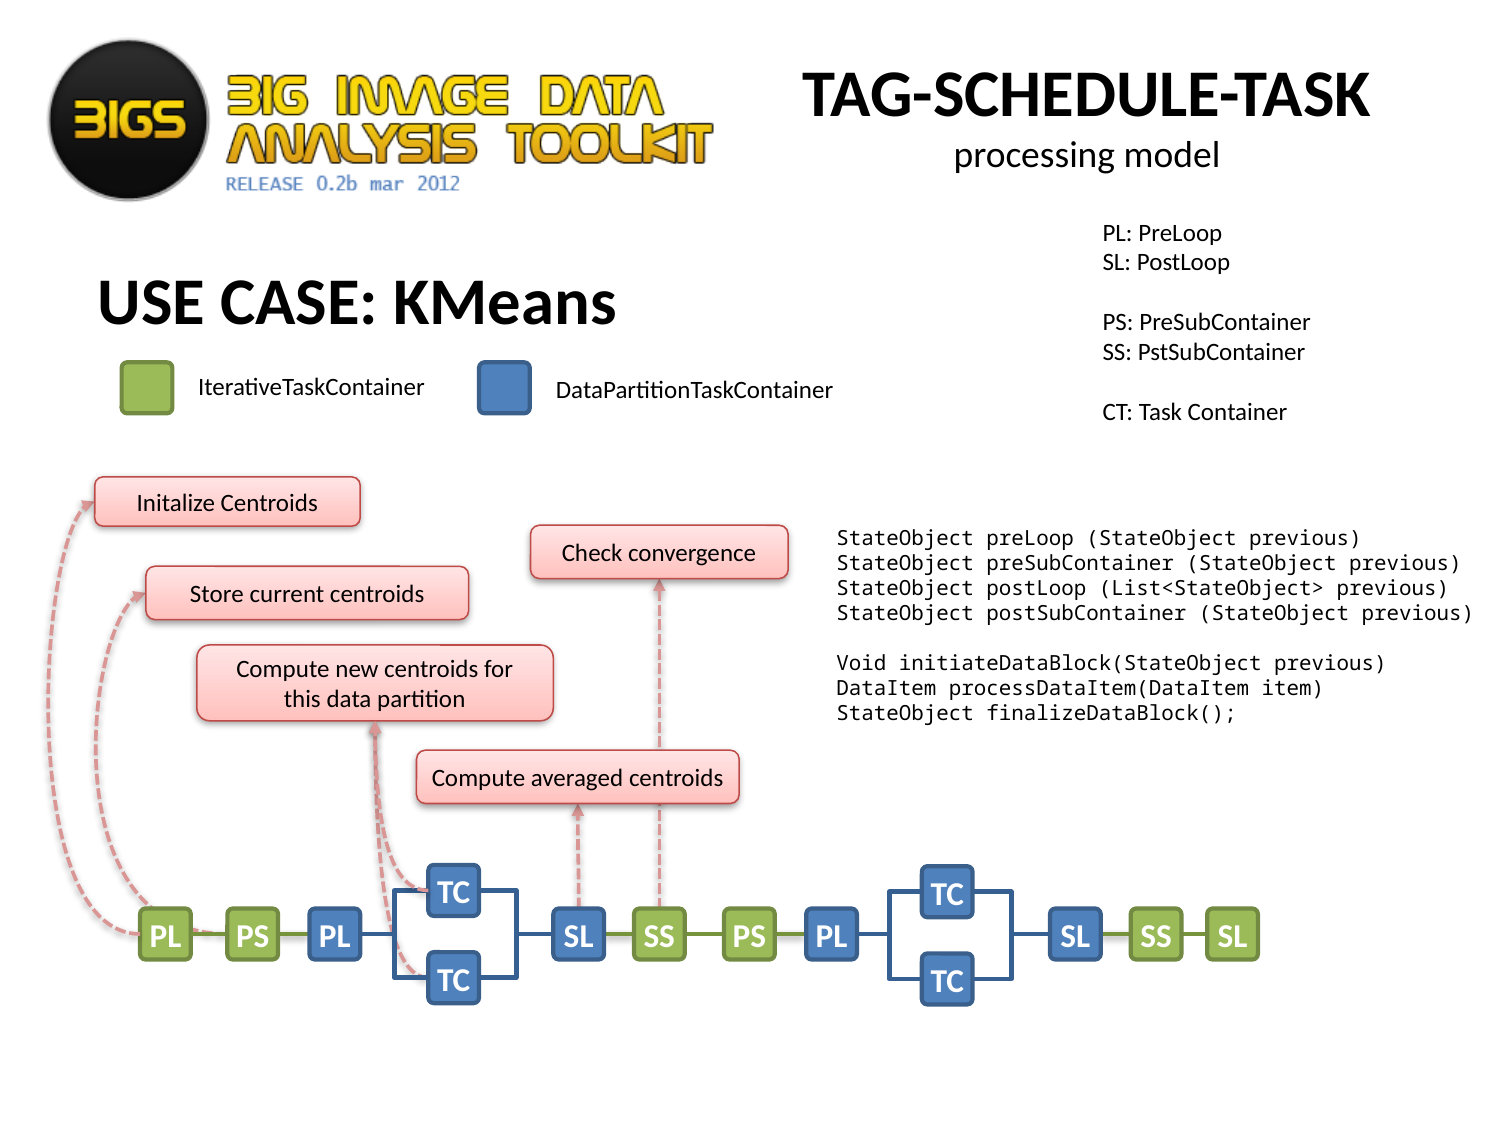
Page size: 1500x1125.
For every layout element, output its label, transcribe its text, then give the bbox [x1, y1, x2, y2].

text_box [94, 501, 141, 935]
text_box Check convergence [529, 524, 789, 580]
text_box USE CASE: KMeans [82, 250, 633, 346]
text_box StateObject preLoop (StateObject previous) StateObject preSubContainer (StateObject previous) StateObject postLoop (List<StateObject> previous) StateObject postSubContainer (StateObject previous) Void initiateDataBlock(StateObject previous) DataItem processDataItem(DataItem item) StateObject finalizeDataBlock(); [821, 517, 1500, 782]
picture [44, 21, 794, 210]
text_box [121, 362, 442, 414]
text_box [478, 362, 851, 414]
text_box TAG-SCHEDULE-TASK processing model [798, 42, 1387, 183]
text_box Initalize Centroids [93, 476, 361, 527]
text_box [374, 720, 429, 891]
text_box Store current centroids [145, 565, 470, 621]
text_box Compute new centroids for this data partition [233, 644, 555, 722]
text_box PL: PreLoop SL: PostLoop PS: PreSubContainer SS: PstSubContainer CT: Task Container [1087, 208, 1327, 433]
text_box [145, 592, 228, 863]
text_box Compute averaged centroids [433, 749, 740, 805]
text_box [139, 864, 1259, 1005]
